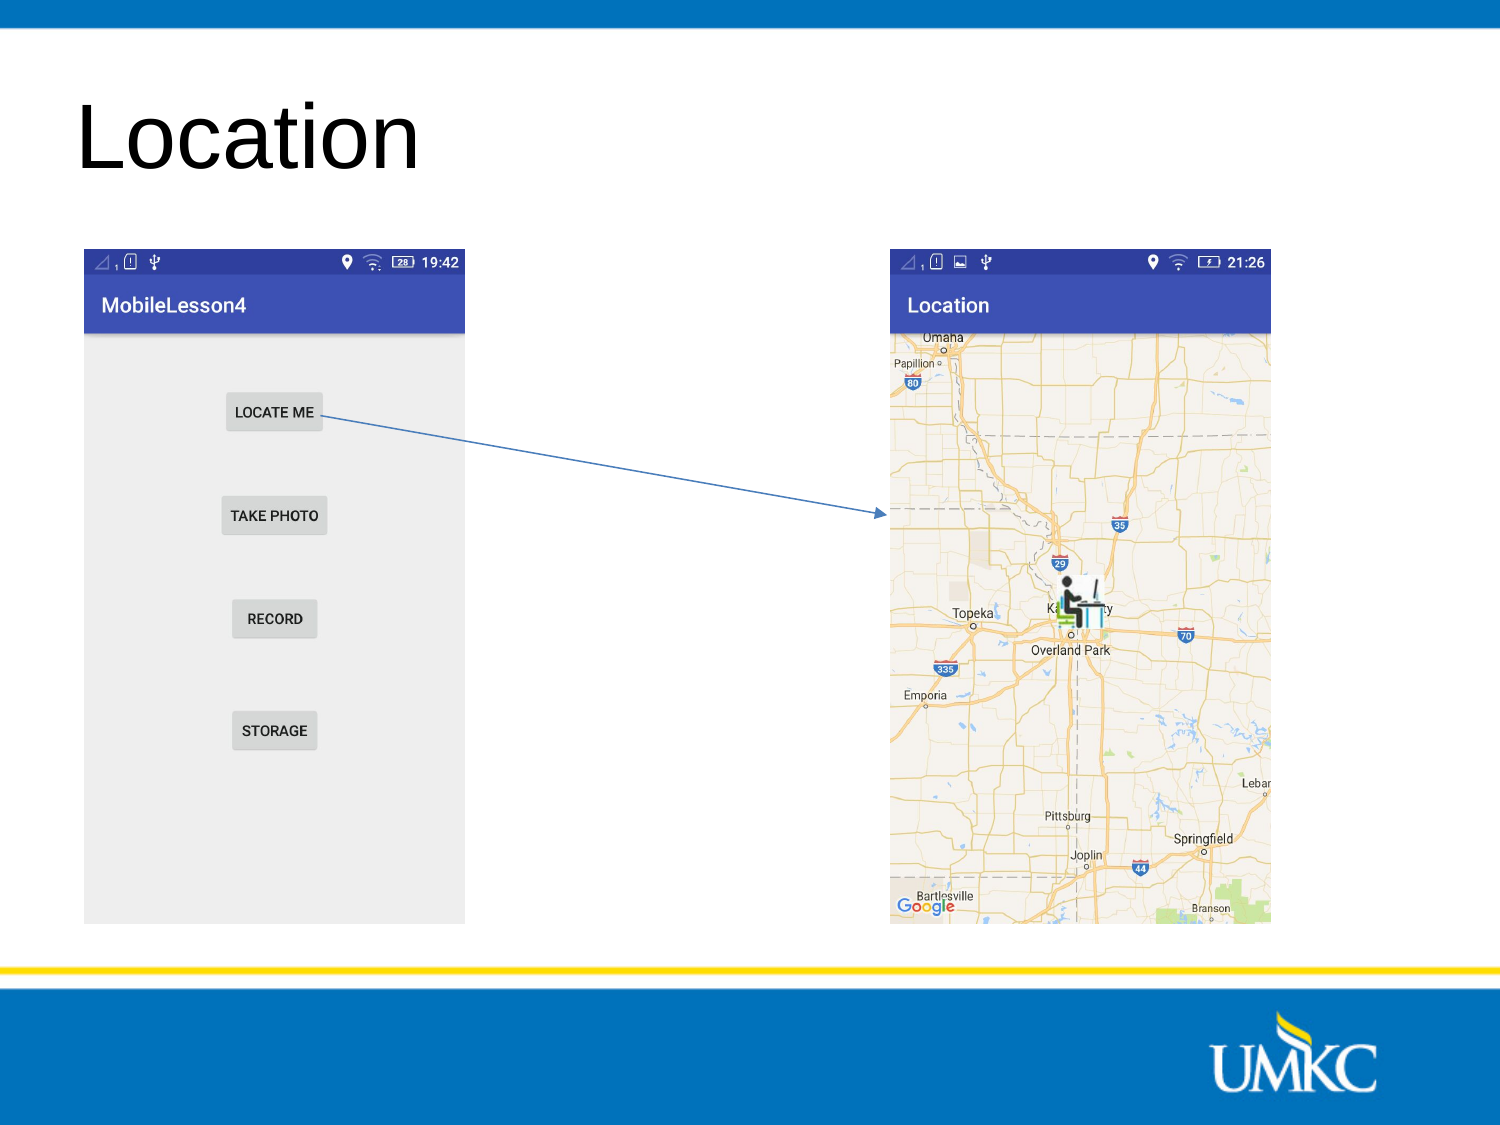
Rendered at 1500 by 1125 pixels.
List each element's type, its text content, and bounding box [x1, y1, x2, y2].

picture [0, 0, 1500, 1125]
title Location [75, 45, 1425, 233]
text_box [320, 415, 888, 516]
